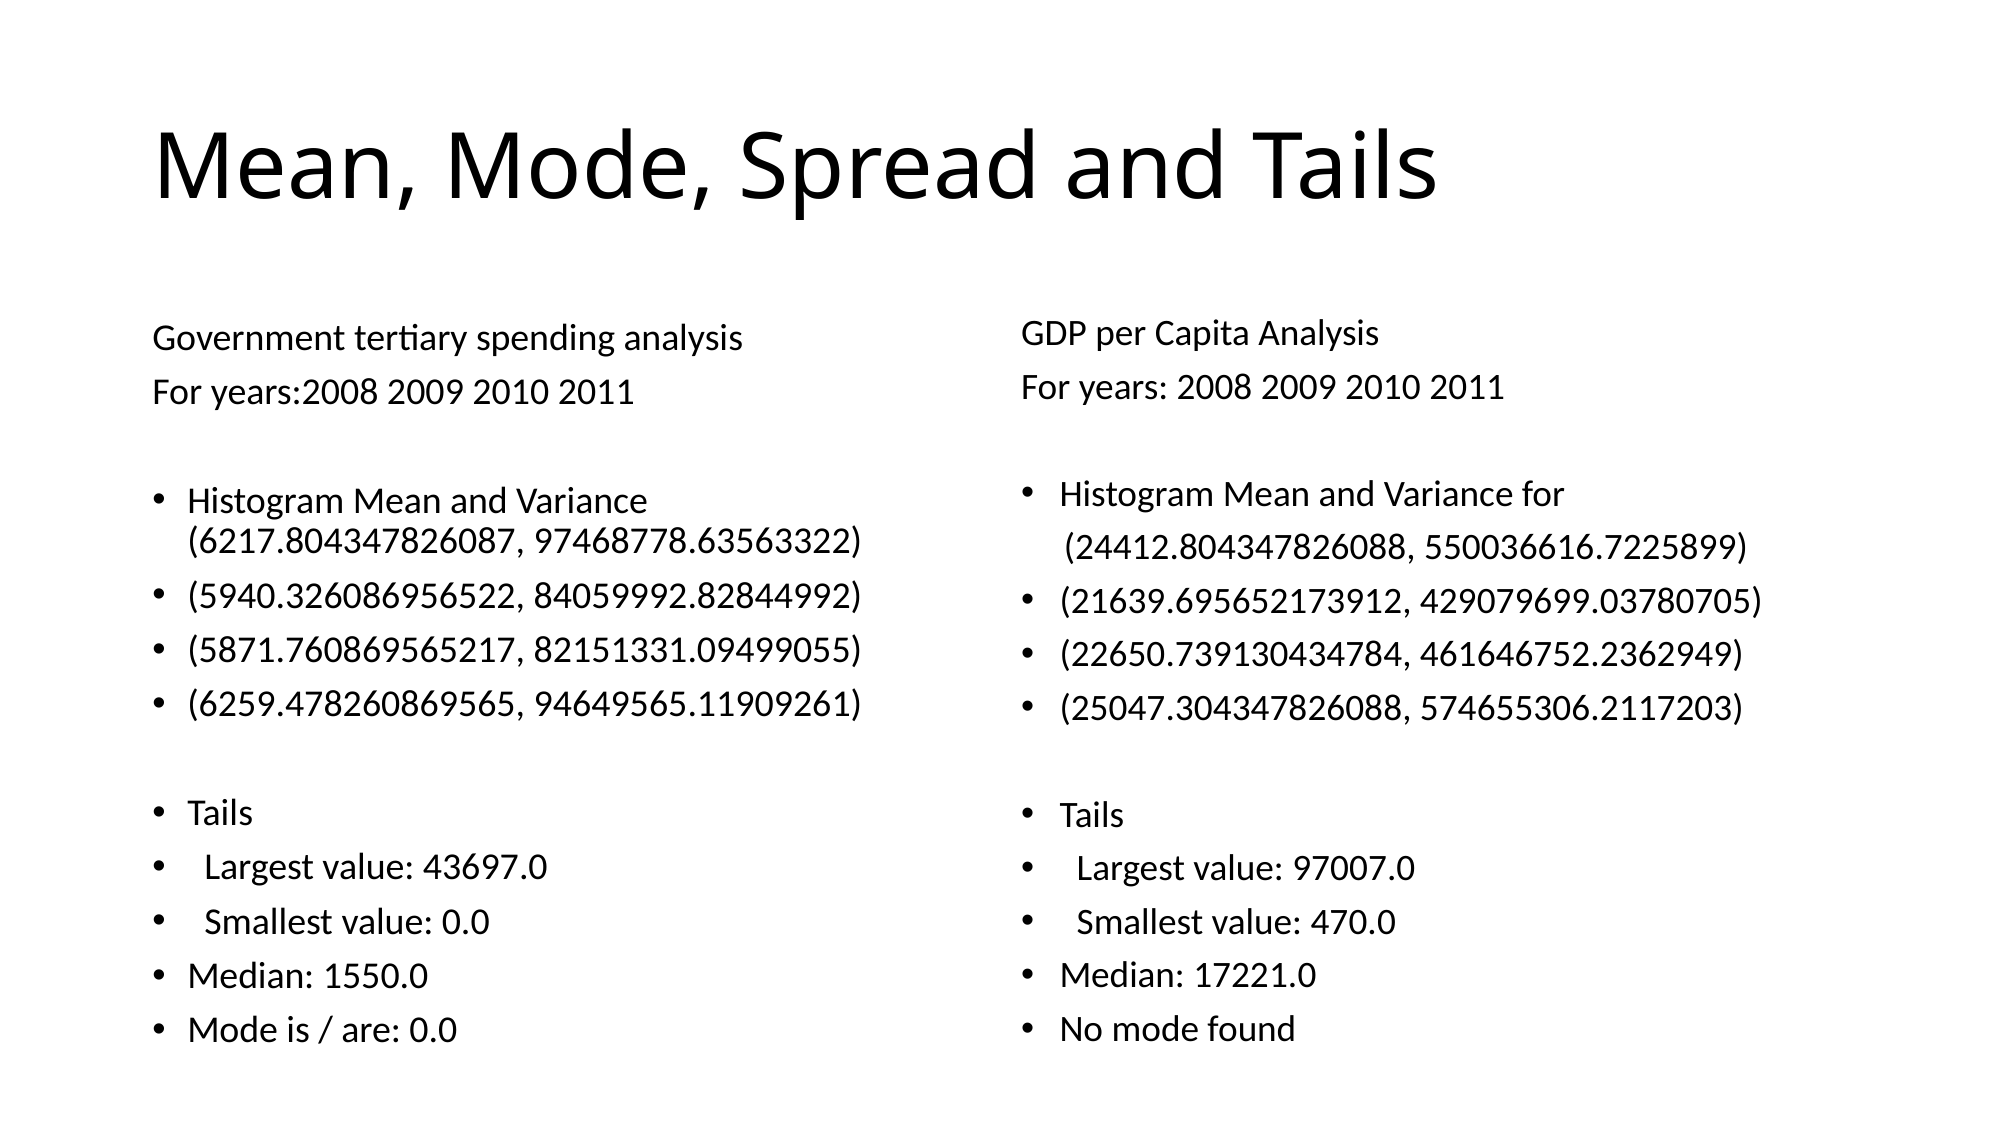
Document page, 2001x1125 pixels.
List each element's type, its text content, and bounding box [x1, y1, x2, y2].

list Government tertiary spending analysis For years:2008 2009 2010 2011 Histogram Mean and Variance (6217.804347826087, 97468778.63563322) (5940.326086956522, 84059992.82844992) (5871.760869565217, 82151331.09499055) (6259.478260869565, 94649565.11909261) Tails Largest value: 43697.0 Smallest value: 0.0 Median: 1550.0 Mode is / are: 0.0 [137, 309, 951, 1066]
text_box GDP per Capita Analysis For years: 2008 2009 2010 2011 Histogram Mean and Variance for (24412.804347826088, 550036616.7225899) (21639.695652173912, 429079699.03780705) (22650.739130434784, 461646752.2362949) (25047.304347826088, 574655306.2117203) Tails Largest value: 97007.0 Smallest value: 470.0 Median: 17221.0 No mode found [1006, 306, 1928, 1066]
title Mean, Mode, Spread and Tails [137, 59, 1863, 278]
